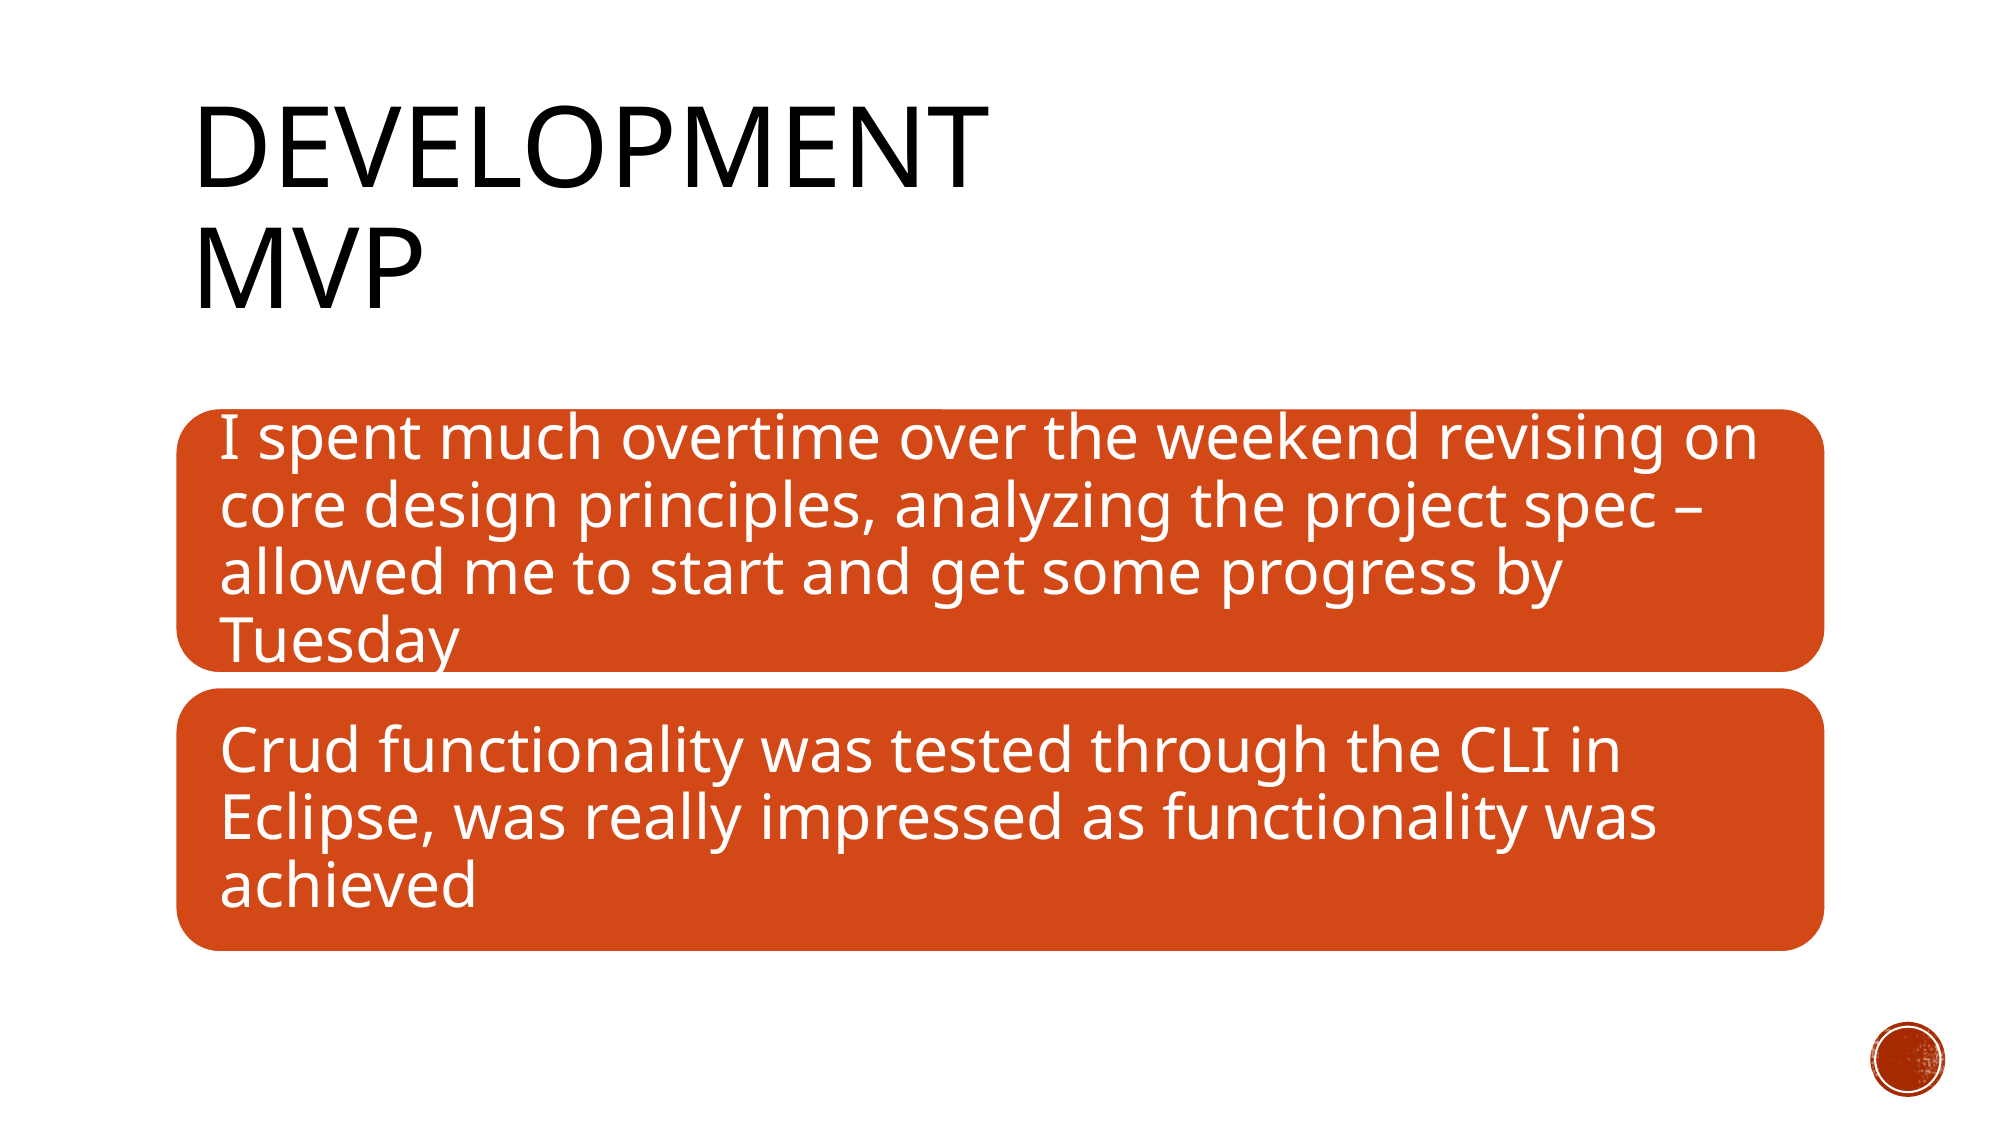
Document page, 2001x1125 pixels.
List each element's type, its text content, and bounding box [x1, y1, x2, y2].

title Development MVP [175, 79, 1826, 344]
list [176, 354, 1826, 1011]
